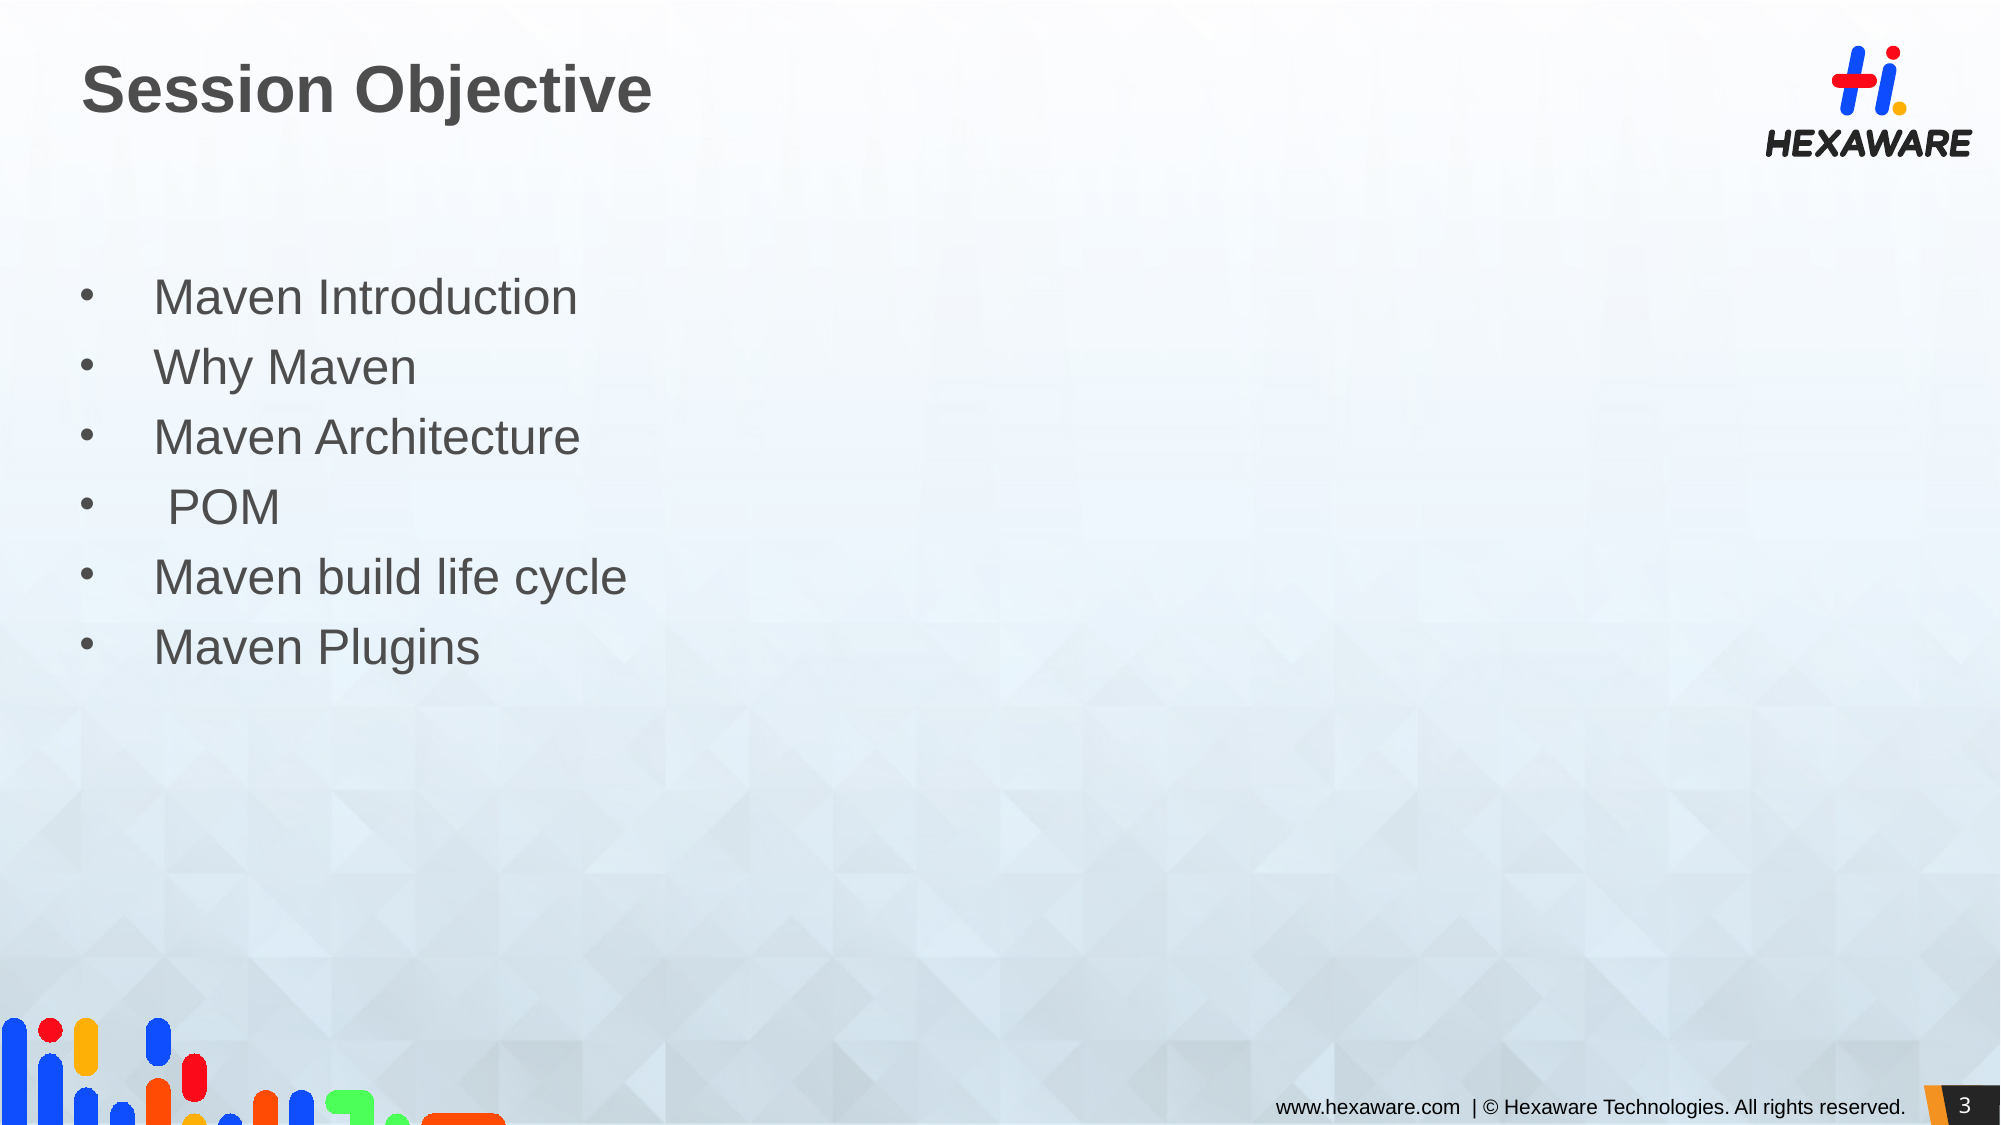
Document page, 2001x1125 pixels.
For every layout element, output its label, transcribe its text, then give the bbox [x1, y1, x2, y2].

title Session Objective [70, 35, 1521, 136]
picture [0, 0, 2001, 1125]
list Maven Introduction Why Maven Maven Architecture POM Maven build life cycle Maven Plugins [67, 258, 1933, 1062]
